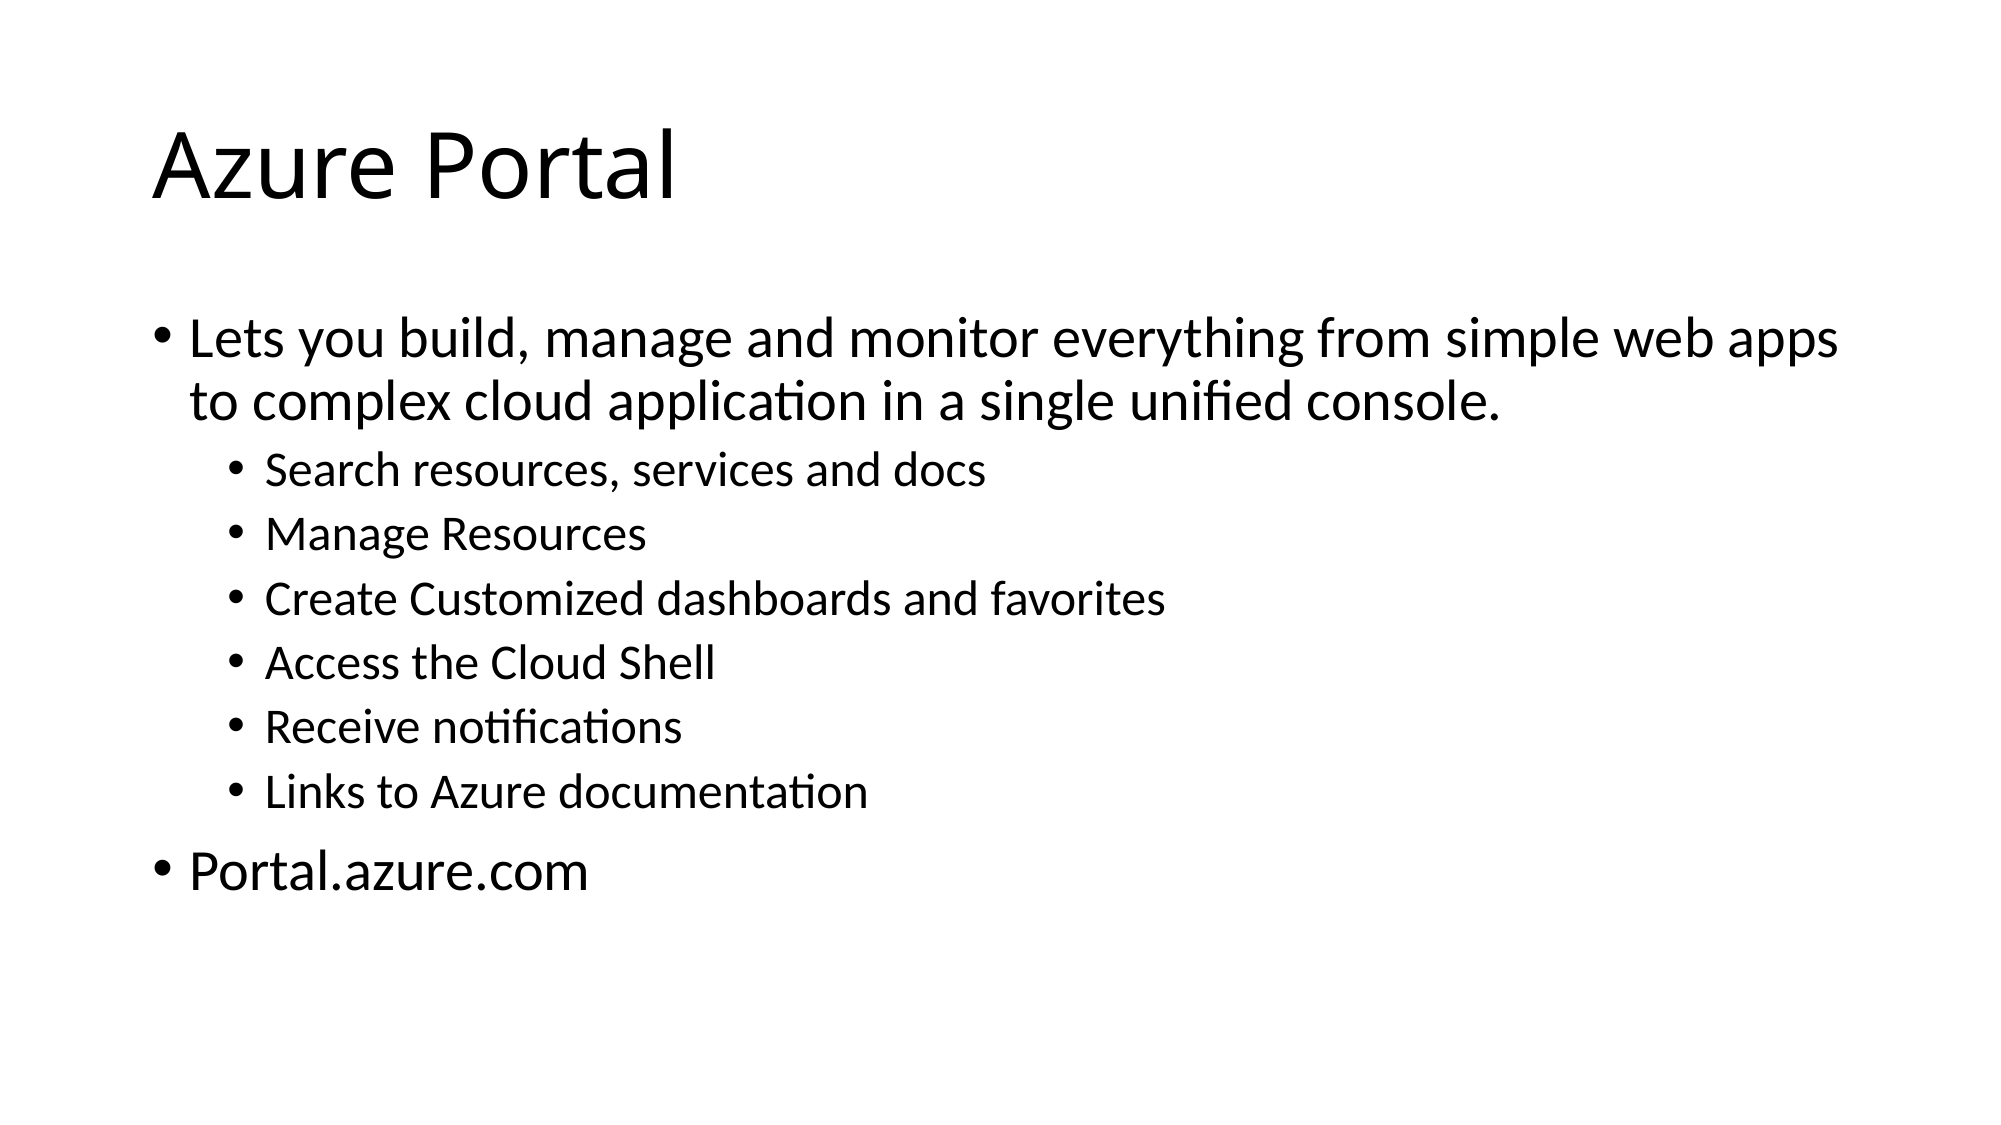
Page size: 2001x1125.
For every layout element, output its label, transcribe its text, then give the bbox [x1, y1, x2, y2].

list Lets you build, manage and monitor everything from simple web apps to complex cloud application in a single unified console. Search resources, services and docs Manage Resources Create Customized dashboards and favorites Access the Cloud Shell Receive notifications Links to Azure documentation Portal.azure.com [137, 299, 1863, 1014]
title Azure Portal [137, 59, 1863, 278]
